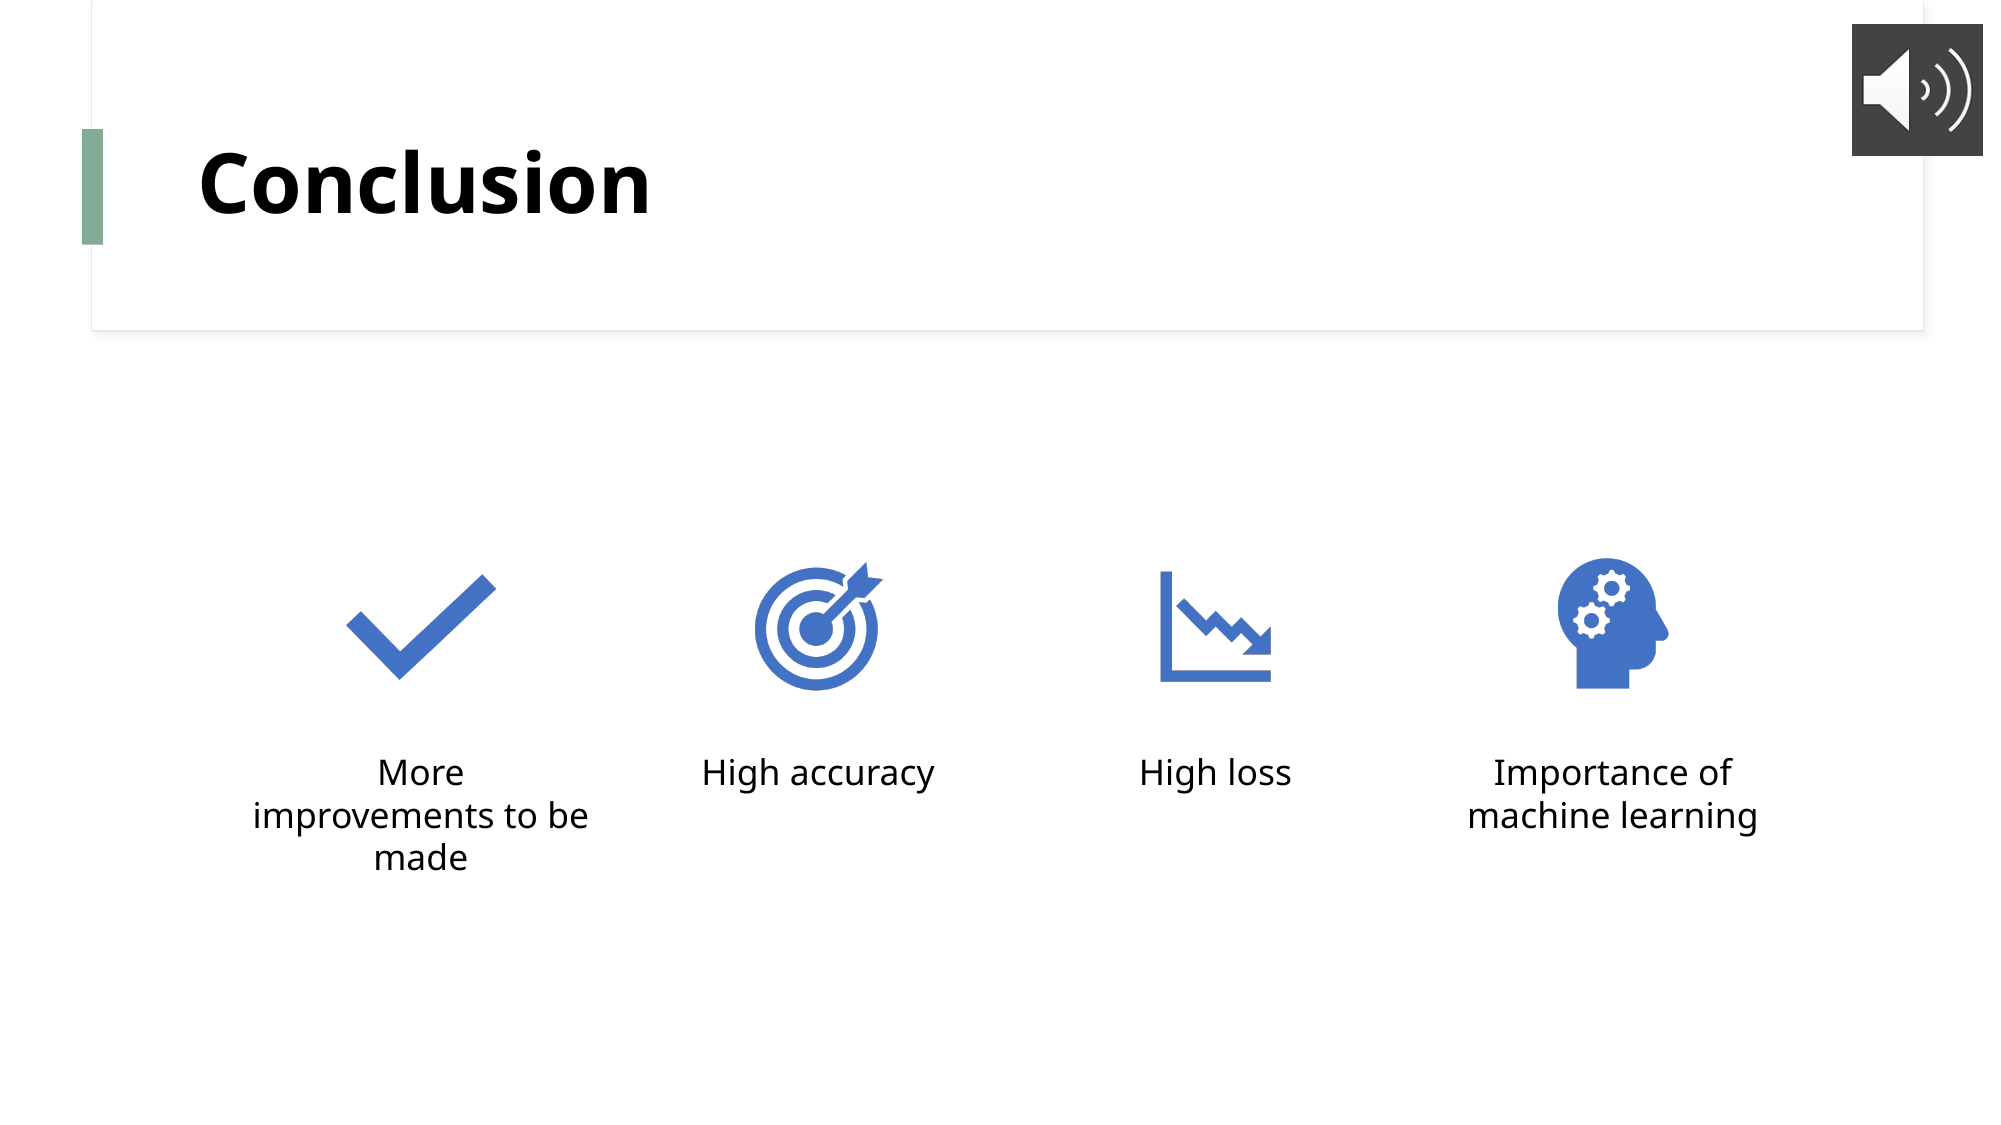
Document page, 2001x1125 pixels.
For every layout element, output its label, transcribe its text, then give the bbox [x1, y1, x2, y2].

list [182, 406, 1851, 1013]
title Conclusion [183, 90, 1851, 284]
picture [1850, 23, 1985, 157]
